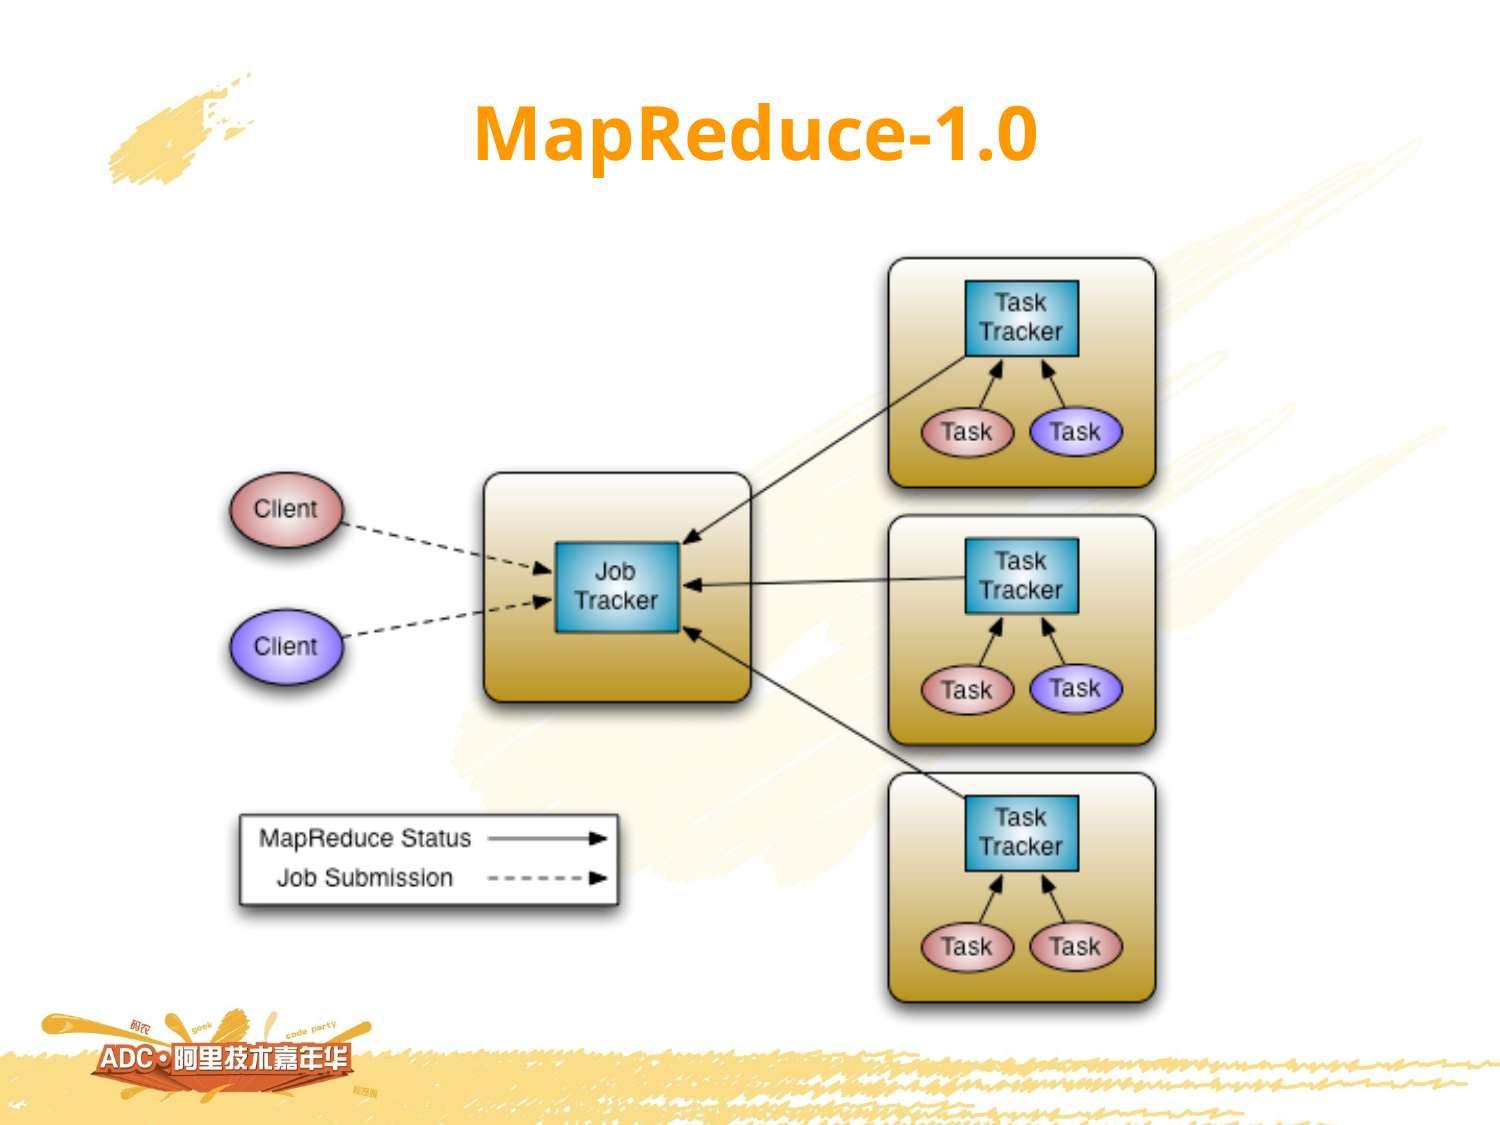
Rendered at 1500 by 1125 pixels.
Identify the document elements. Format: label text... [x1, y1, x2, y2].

picture [0, 0, 1500, 1125]
text_box MapReduce-1.0 [206, 78, 1306, 183]
